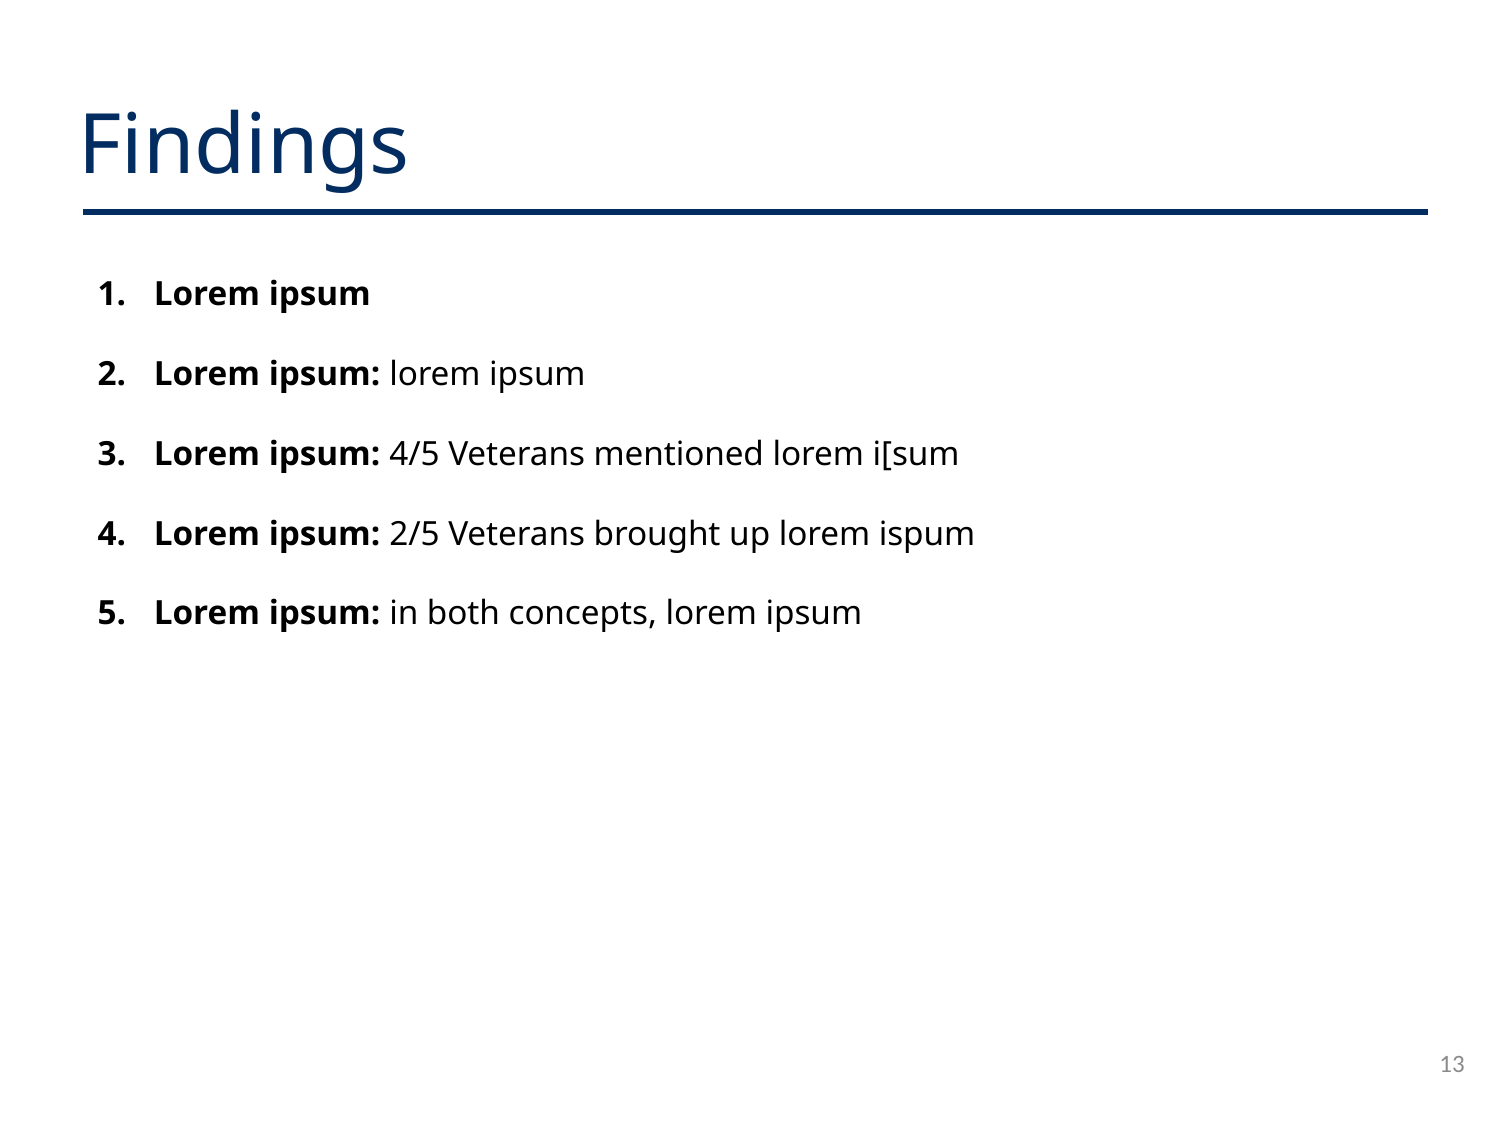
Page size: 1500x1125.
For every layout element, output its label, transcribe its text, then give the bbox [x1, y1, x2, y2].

slide_number 13 [1389, 1019, 1480, 1106]
text_box Lorem ipsum Lorem ipsum: lorem ipsum Lorem ipsum: 4/5 Veterans mentioned lorem i[sum Lorem ipsum: 2/5 Veterans brought up lorem ispum Lorem ipsum: in both concepts, lorem ipsum [82, 264, 1429, 729]
text_box Findings [63, 44, 1372, 205]
